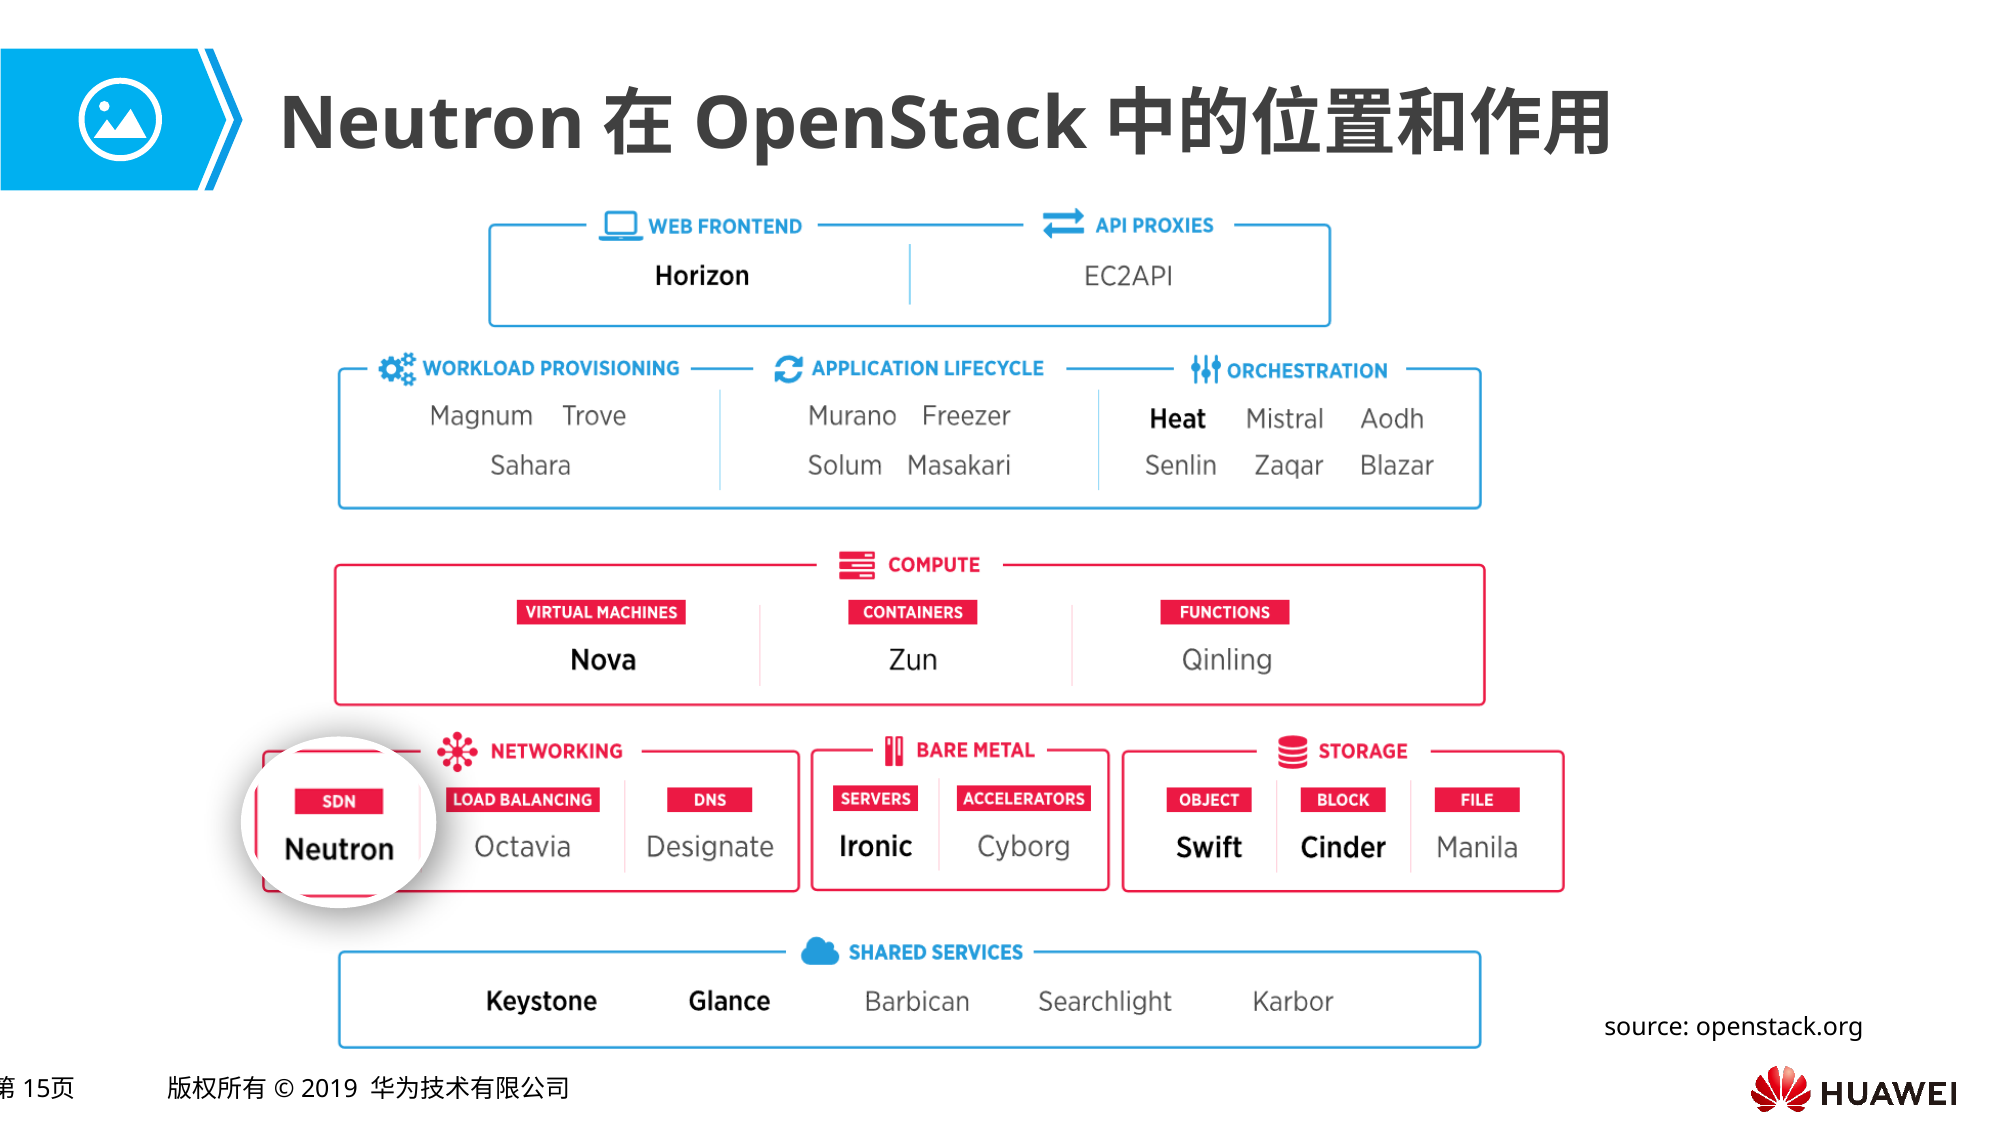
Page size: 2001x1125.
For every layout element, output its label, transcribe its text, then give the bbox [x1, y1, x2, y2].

text_box source: openstack.org [1590, 1003, 1879, 1048]
title Neutron在OpenStack中的位置和作用 [261, 67, 1875, 173]
picture [1751, 1066, 1956, 1112]
picture [243, 201, 1574, 1052]
